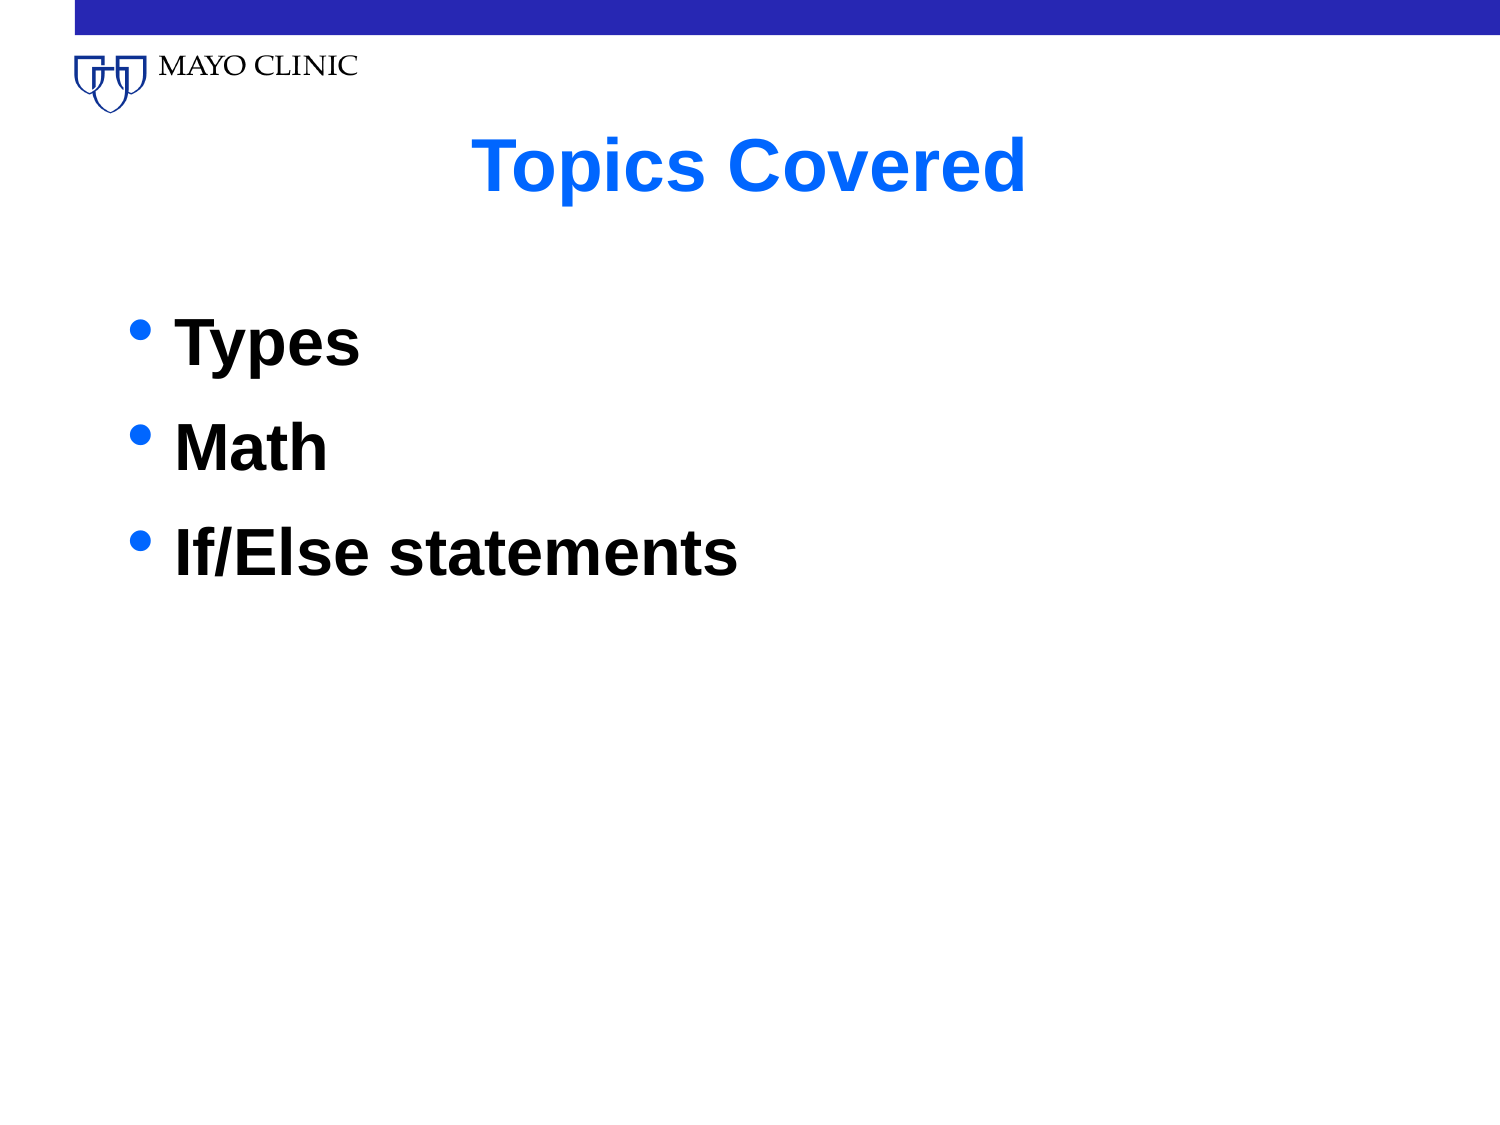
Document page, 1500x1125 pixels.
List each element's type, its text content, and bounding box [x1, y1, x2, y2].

list Types Math If/Else statements [112, 300, 1388, 1050]
title Topics Covered [112, 118, 1388, 300]
picture [65, 46, 366, 122]
